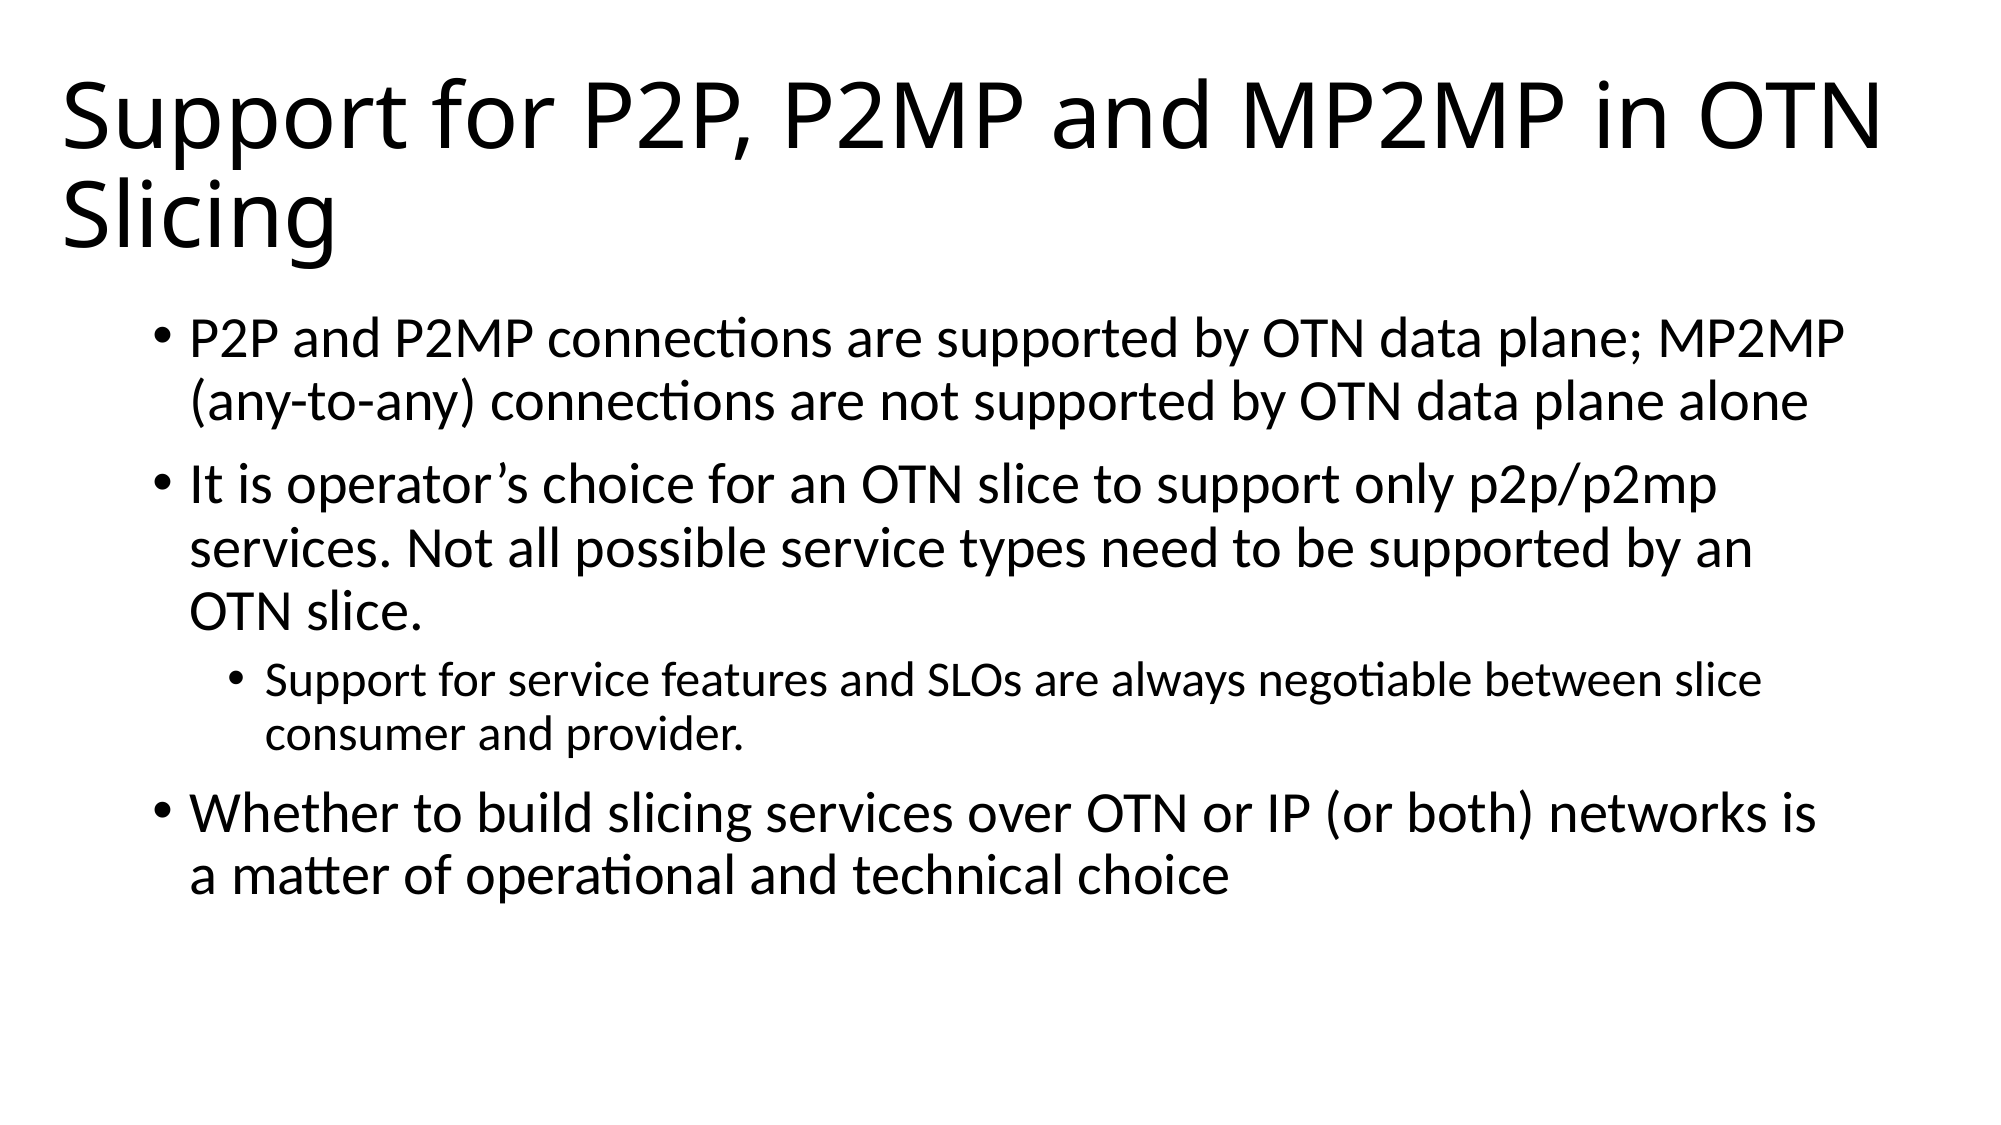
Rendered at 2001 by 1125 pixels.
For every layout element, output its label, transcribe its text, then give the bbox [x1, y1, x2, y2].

list P2P and P2MP connections are supported by OTN data plane; MP2MP (any-to-any) connections are not supported by OTN data plane alone It is operator’s choice for an OTN slice to support only p2p/p2mp services. Not all possible service types need to be supported by an OTN slice. Support for service features and SLOs are always negotiable between slice consumer and provider. Whether to build slicing services over OTN or IP (or both) networks is a matter of operational and technical choice [137, 299, 1863, 1014]
title Support for P2P, P2MP and MP2MP in OTN Slicing [46, 59, 1966, 278]
